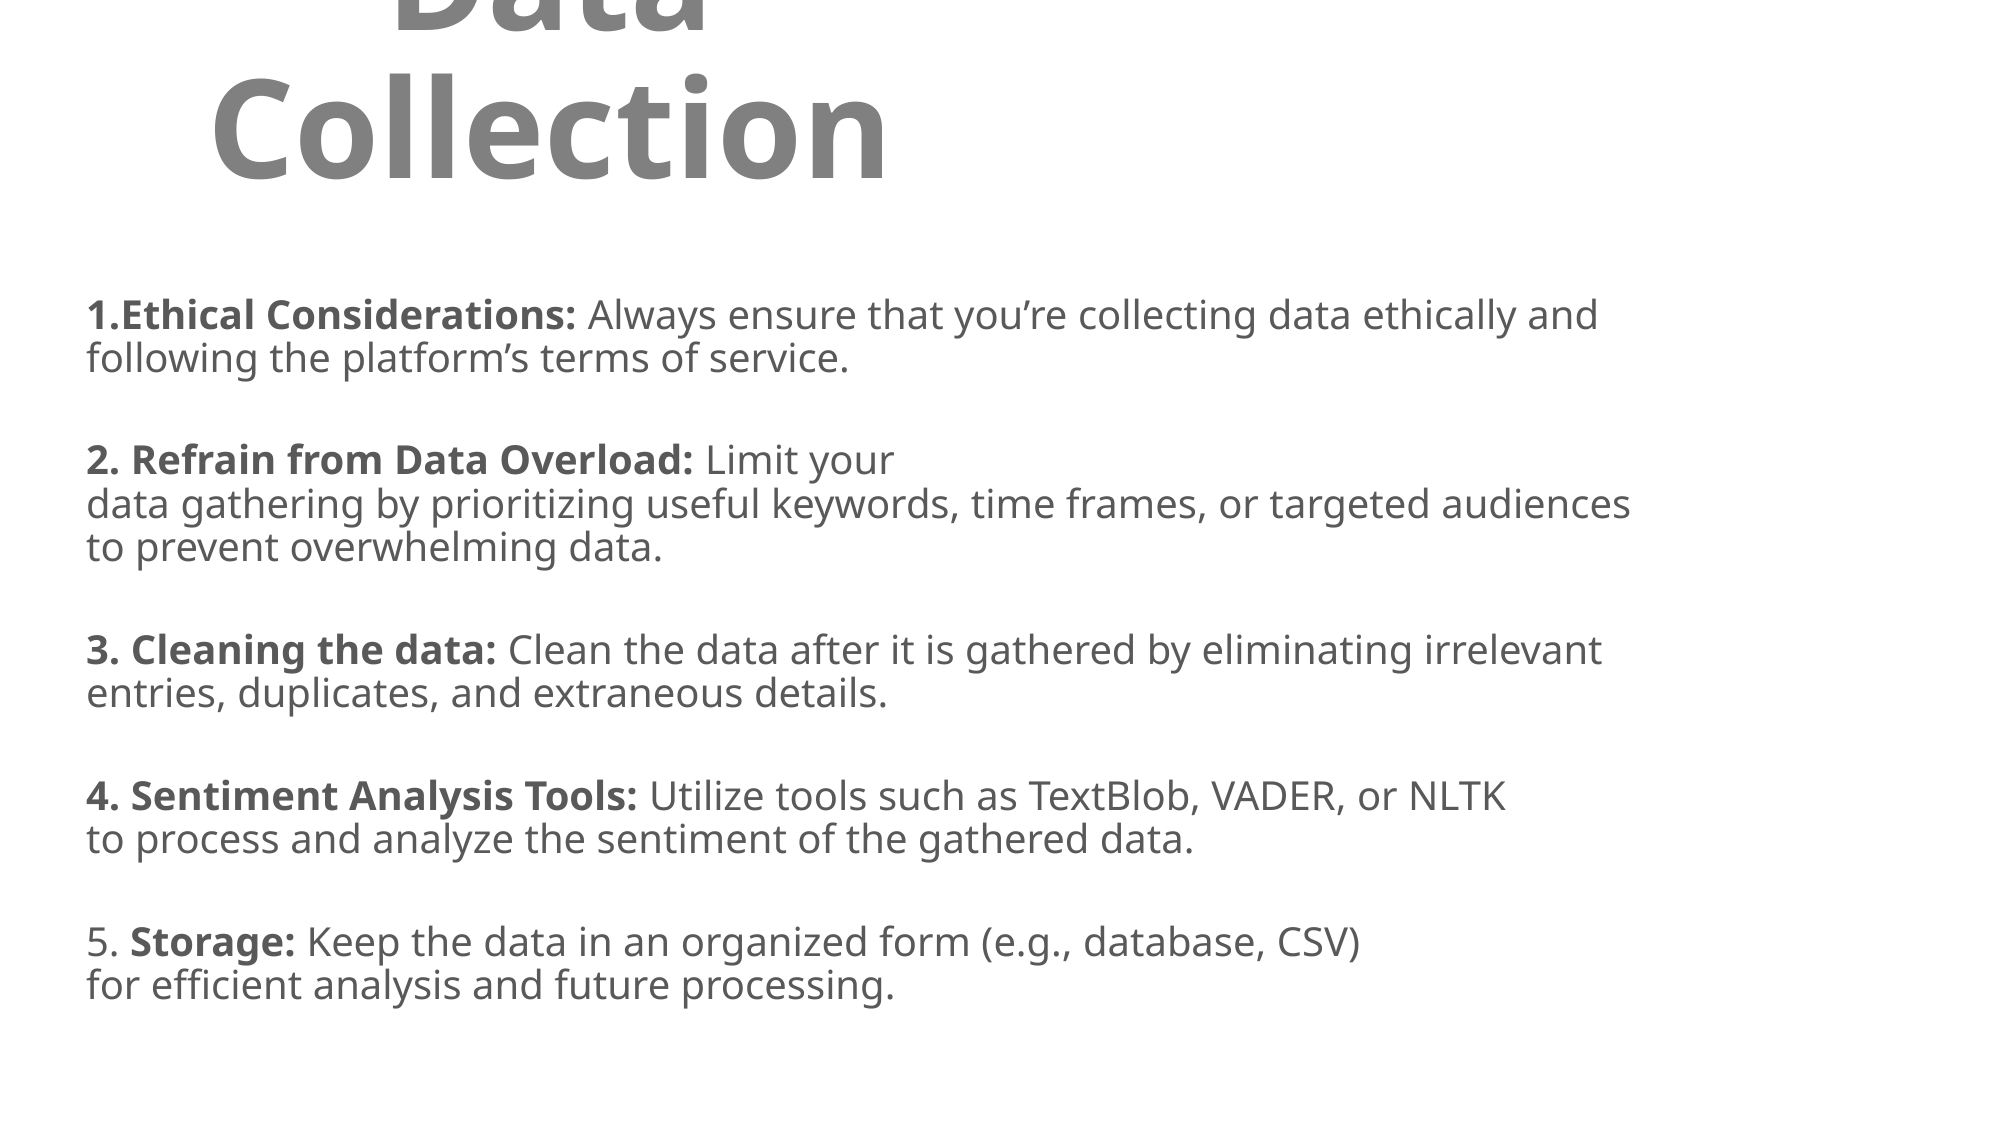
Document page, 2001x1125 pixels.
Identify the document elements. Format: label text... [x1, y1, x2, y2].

title Data Collection [14, 53, 1086, 217]
subtitle 1.Ethical Considerations: Always ensure that you’re collecting data ethically and following the platform’s terms of service. 2. Refrain from Data Overload: Limit your data gathering by prioritizing useful keywords, time frames, or targeted audiences to prevent overwhelming data. 3. Cleaning the data: Clean the data after it is gathered by eliminating irrelevant entries, duplicates, and extraneous details. 4. Sentiment Analysis Tools: Utilize tools such as TextBlob, VADER, or NLTK to process and analyze the sentiment of the gathered data. 5. Storage: Keep the data in an organized form (e.g., database, CSV) for efficient analysis and future processing. [70, 287, 1750, 1023]
